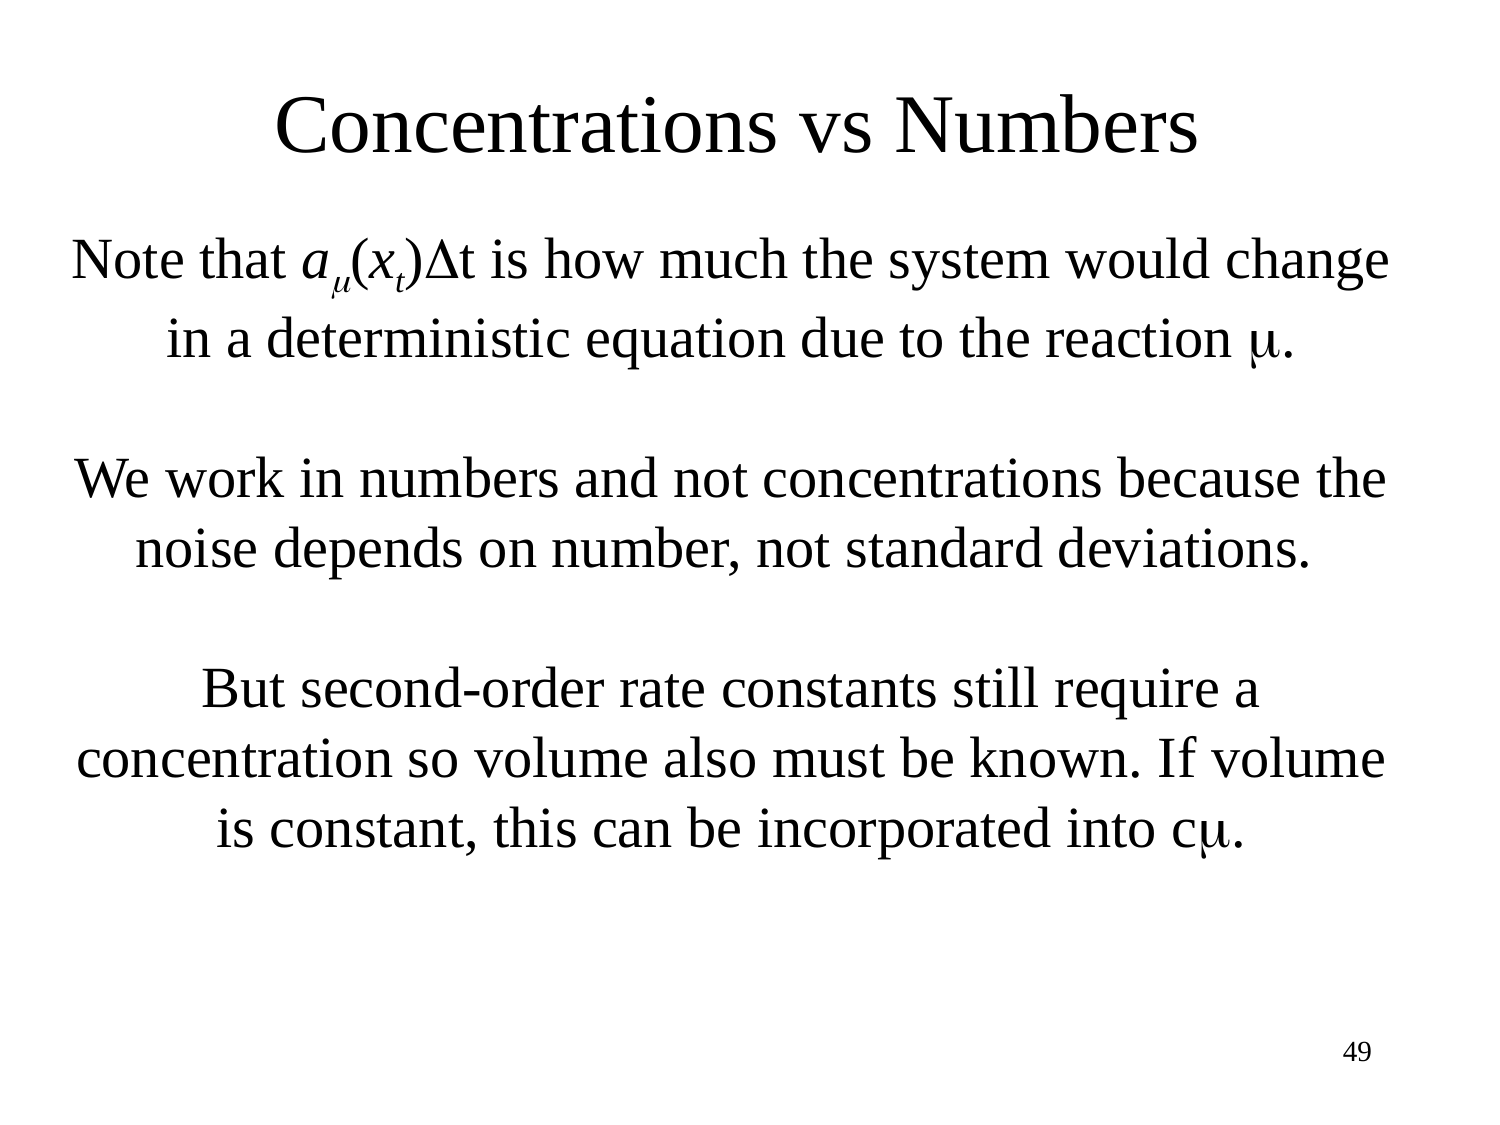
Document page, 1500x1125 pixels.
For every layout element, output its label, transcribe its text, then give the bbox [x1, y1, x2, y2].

slide_number 49 [1074, 1024, 1388, 1101]
text_box Note that am(xt)Dt is how much the system would change in a deterministic equation due to the reaction m. We work in numbers and not concentrations because the noise depends on number, not standard deviations. But second-order rate constants still require a concentration so volume also must be known. If volume is constant, this can be incorporated into cm. [37, 212, 1425, 867]
title Concentrations vs Numbers [99, 24, 1375, 212]
